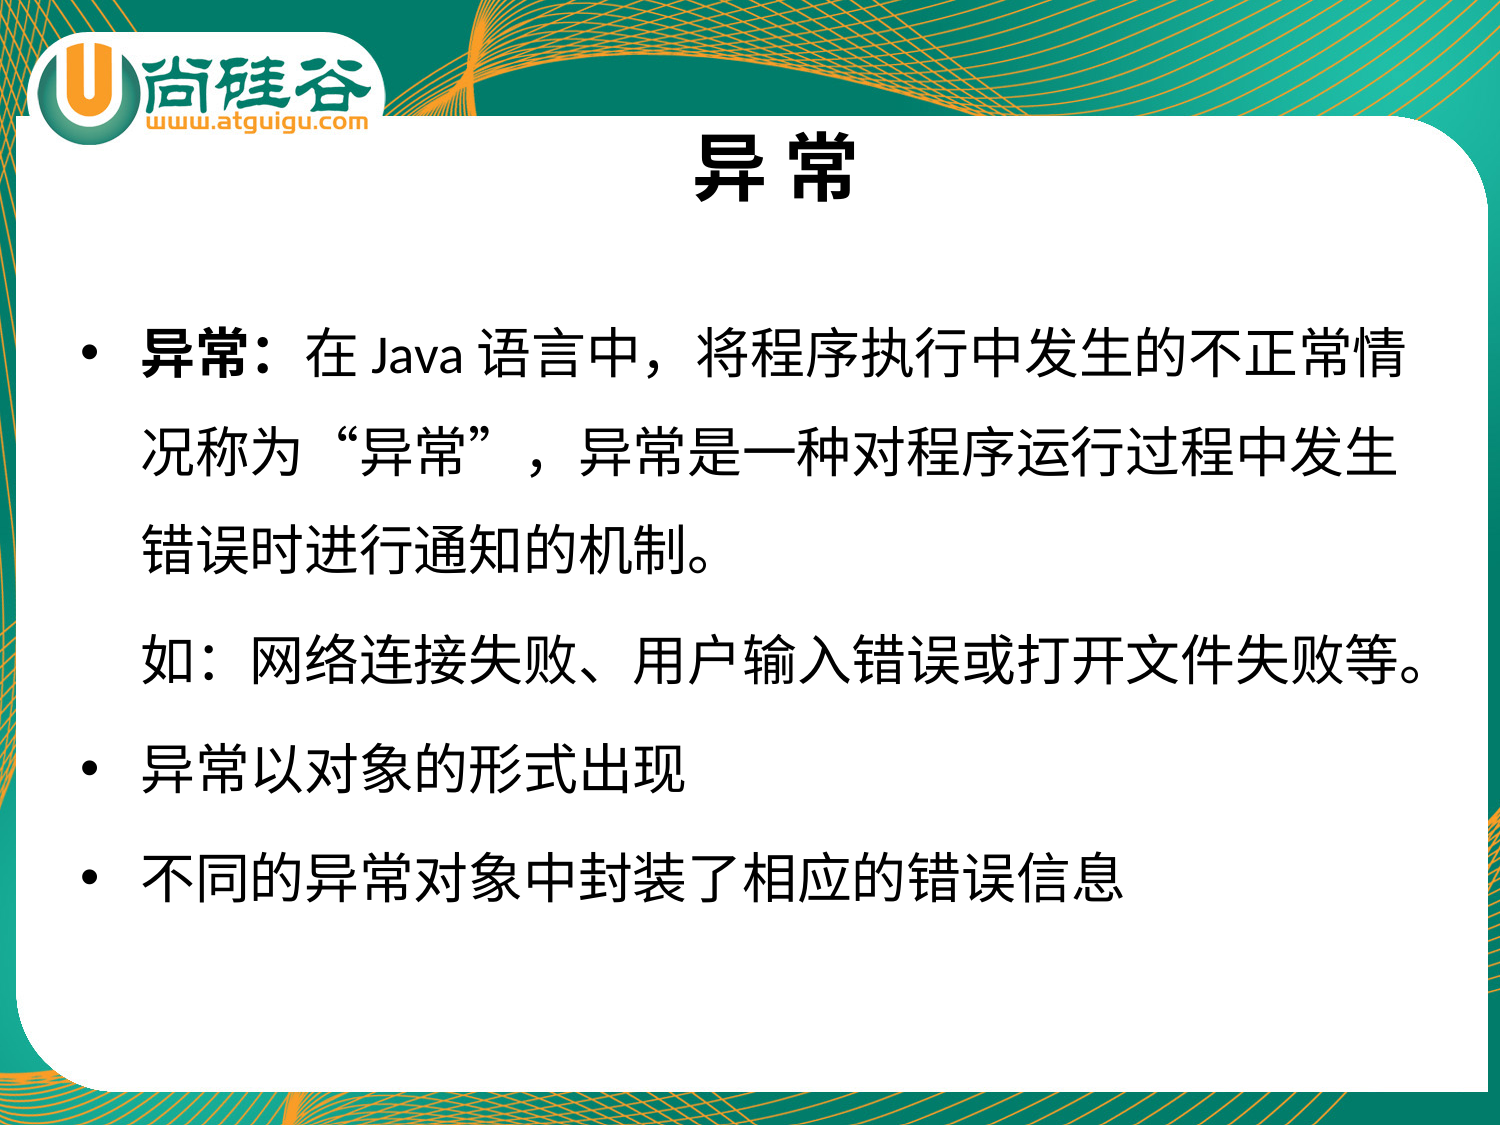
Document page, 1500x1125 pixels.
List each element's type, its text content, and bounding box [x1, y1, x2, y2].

list 异常：在Java语言中，将程序执行中发生的不正常情况称为“异常”，异常是一种对程序运行过程中发生错误时进行通知的机制。 如：网络连接失败、用户输入错误或打开文件失败等。 异常以对象的形式出现 不同的异常对象中封装了相应的错误信息 [64, 278, 1436, 976]
picture [0, 0, 1500, 1125]
text_box 异 常 [375, 101, 1178, 230]
